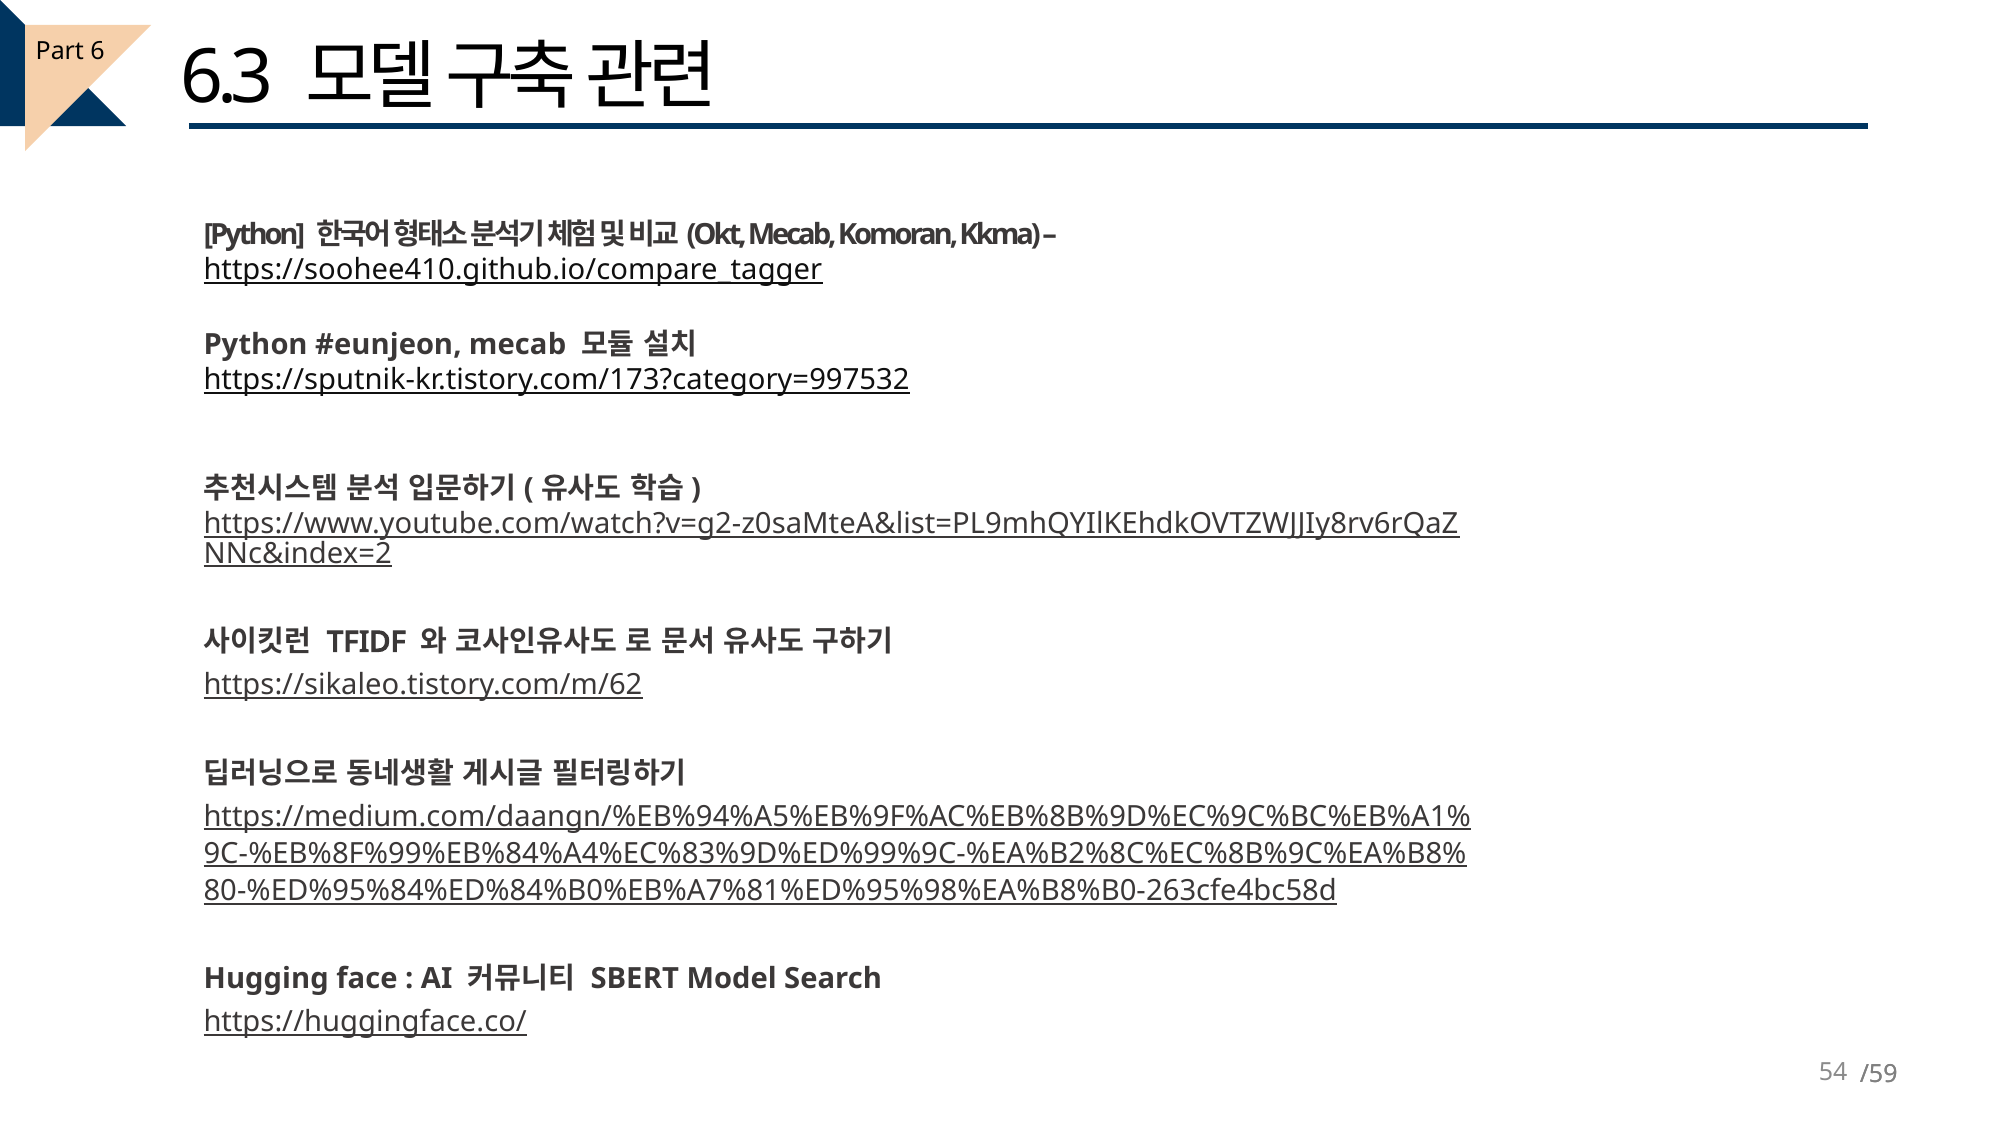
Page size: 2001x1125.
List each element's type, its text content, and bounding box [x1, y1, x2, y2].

text_box [24, 23, 154, 58]
slide_number 54 [1412, 1042, 1863, 1103]
text_box [0, 0, 25, 128]
text_box [Python] 한국어 형태소 분석기 체험 및 비교(Okt, Mecab, Komoran, Kkma) – https://soohee410.github.io/compare_tagger Python #eunjeon, mecab 모듈 설치 https://sputnik-kr.tistory.com/173?category=997532 추천시스템 분석 입문하기(유사도 학습) https://www.youtube.com/watch?v=g2-z0saMteA&list=PL9mhQYIlKEhdkOVTZWJJIy8rv6rQaZNNc&index=2 사이킷런 TFIDF 와 코사인유사도 로 문서 유사도 구하기 https://sikaleo.tistory.com/m/62 딥러닝으로 동네생활 게시글 필터링하기 https://medium.com/daangn/%EB%94%A5%EB%9F%AC%EB%8B%9D%EC%9C%BC%EB%A1%9C-%EB%8F%99%EB%84%A4%EC%83%9D%ED%99%9C-%EA%B2%8C%EC%8B%9C%EA%B8%80-%ED%95%84%ED%84%B0%EB%A7%81%ED%95%98%EA%B8%B0-263cfe4bc58d Hugging face : AI 커뮤니티 SBERT Model Search https://huggingface.co/ [188, 201, 1490, 989]
text_box [24, 73, 105, 154]
text_box Part 6 [20, 27, 120, 73]
text_box 6.3 모델 구축 관련 [165, 19, 732, 125]
text_box [51, 88, 129, 128]
